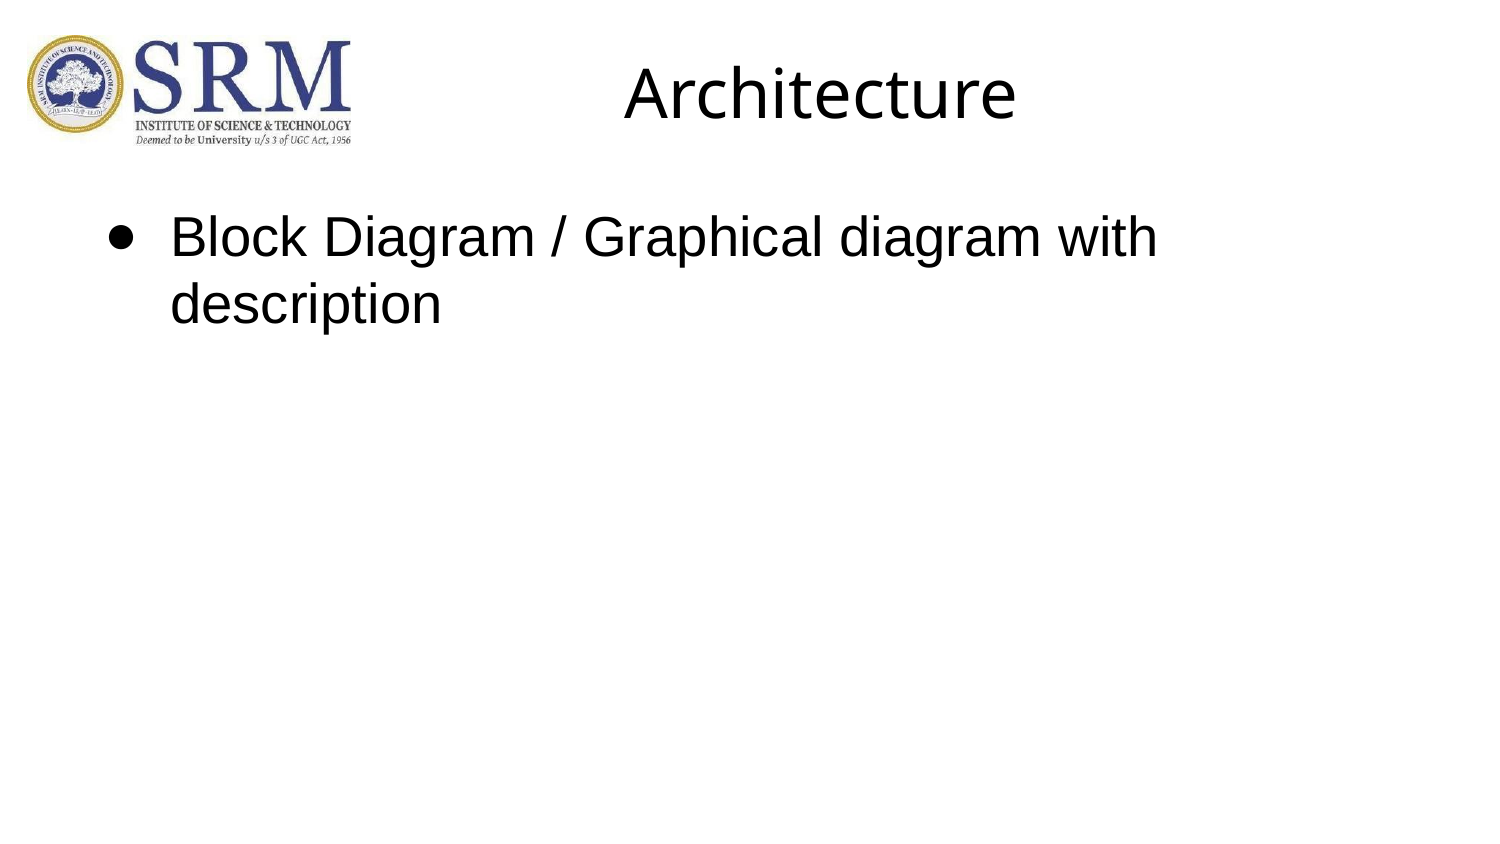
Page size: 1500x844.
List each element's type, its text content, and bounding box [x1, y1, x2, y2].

picture [27, 35, 351, 146]
text_box Block Diagram / Graphical diagram with description [80, 145, 1386, 350]
title Architecture [486, 48, 1155, 191]
